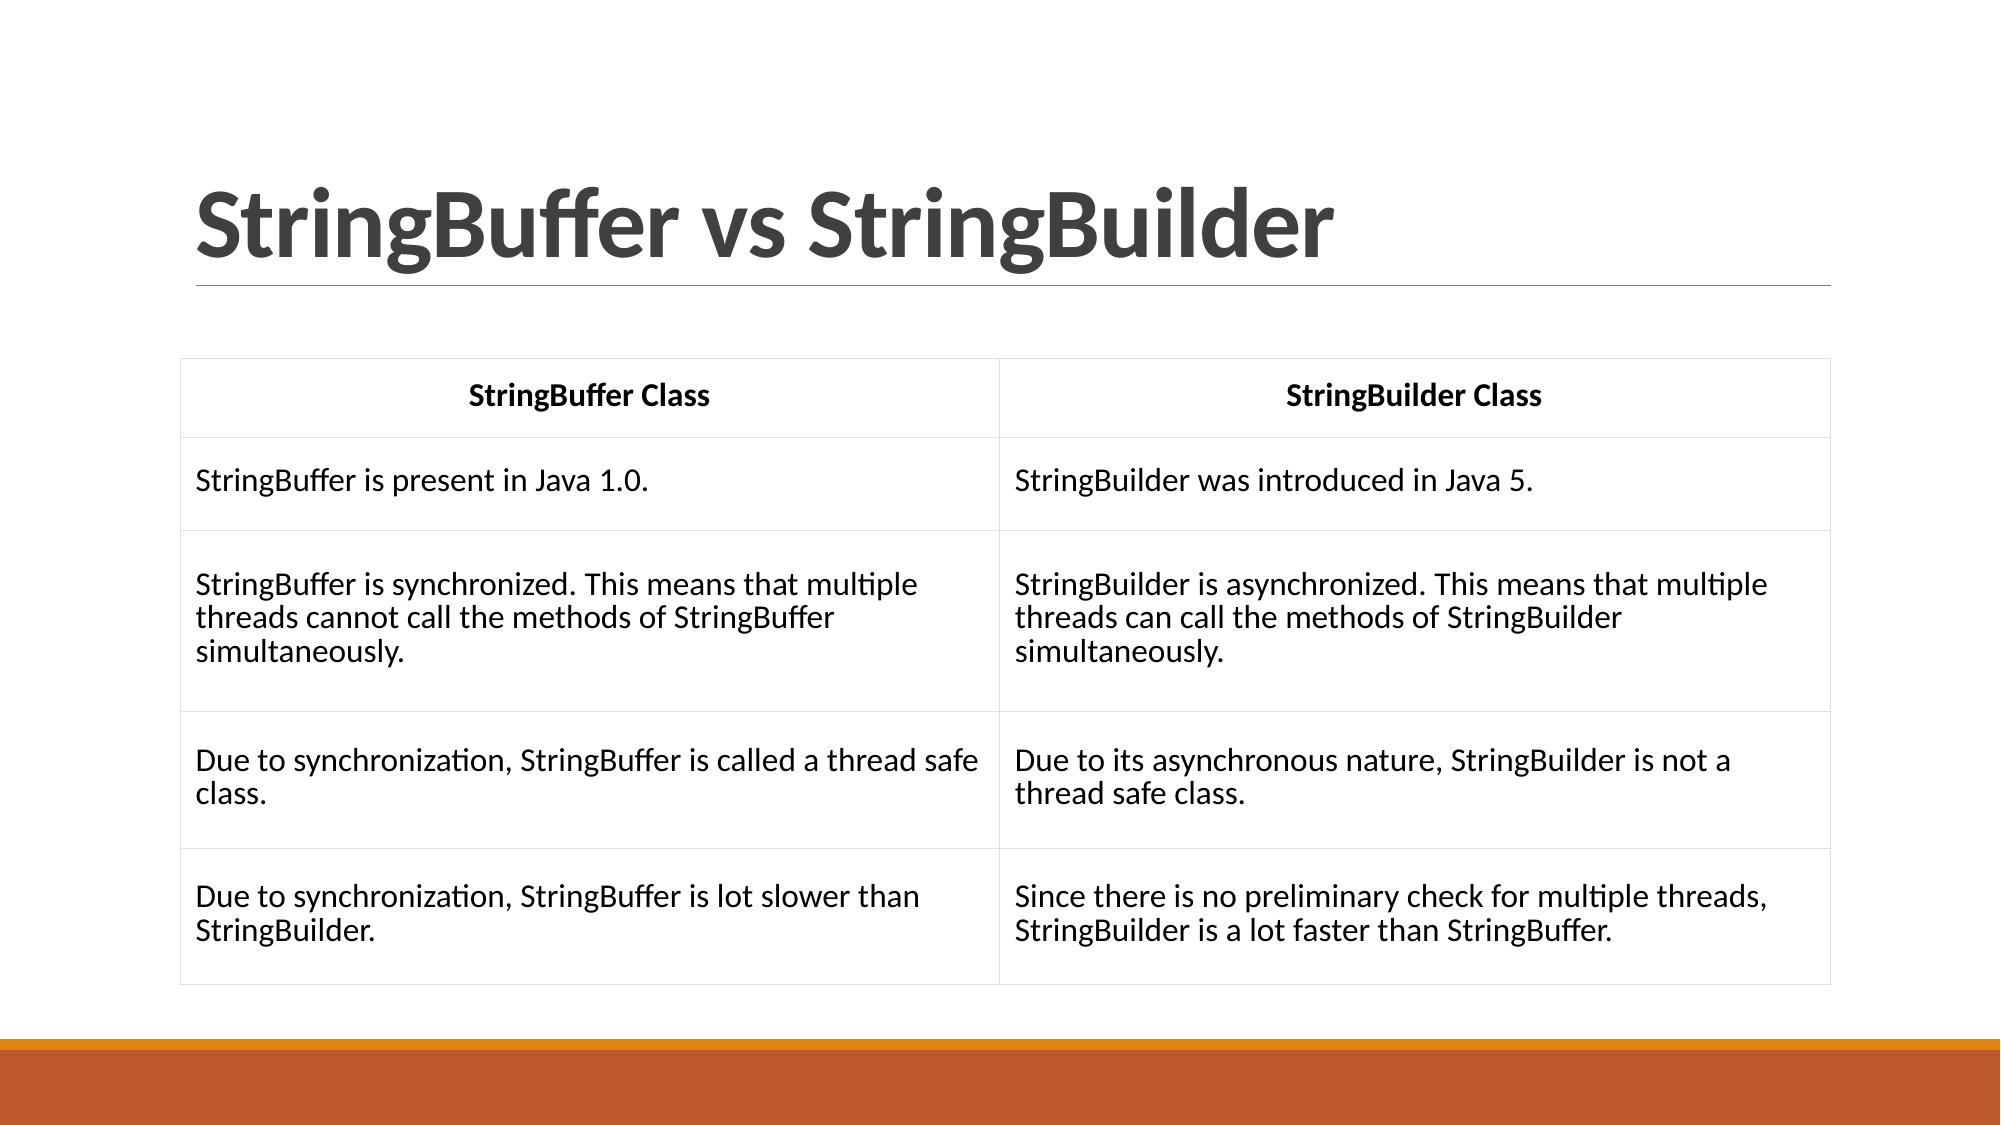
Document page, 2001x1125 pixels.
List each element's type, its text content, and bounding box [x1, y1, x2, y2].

table_cell StringBuilder is asynchronized. This means that multiple threads can call the methods of StringBuilder simultaneously. [1000, 531, 1830, 711]
table_header StringBuffer Class [181, 359, 999, 437]
table_cell Due to synchronization, StringBuffer is called a thread safe class. [181, 712, 999, 848]
table_header StringBuilder Class [1000, 359, 1830, 437]
table_cell StringBuilder was introduced in Java 5. [1000, 438, 1830, 530]
title StringBuffer vs StringBuilder [180, 47, 1830, 285]
table_cell Since there is no preliminary check for multiple threads, StringBuilder is a lot faster than StringBuffer. [1000, 849, 1830, 984]
table_cell Due to its asynchronous nature, StringBuilder is not a thread safe class. [1000, 712, 1830, 848]
table_cell StringBuffer is synchronized. This means that multiple threads cannot call the methods of StringBuffer simultaneously. [181, 531, 999, 711]
table_cell Due to synchronization, StringBuffer is lot slower than StringBuilder. [181, 849, 999, 984]
table_cell StringBuffer is present in Java 1.0. [181, 438, 999, 530]
